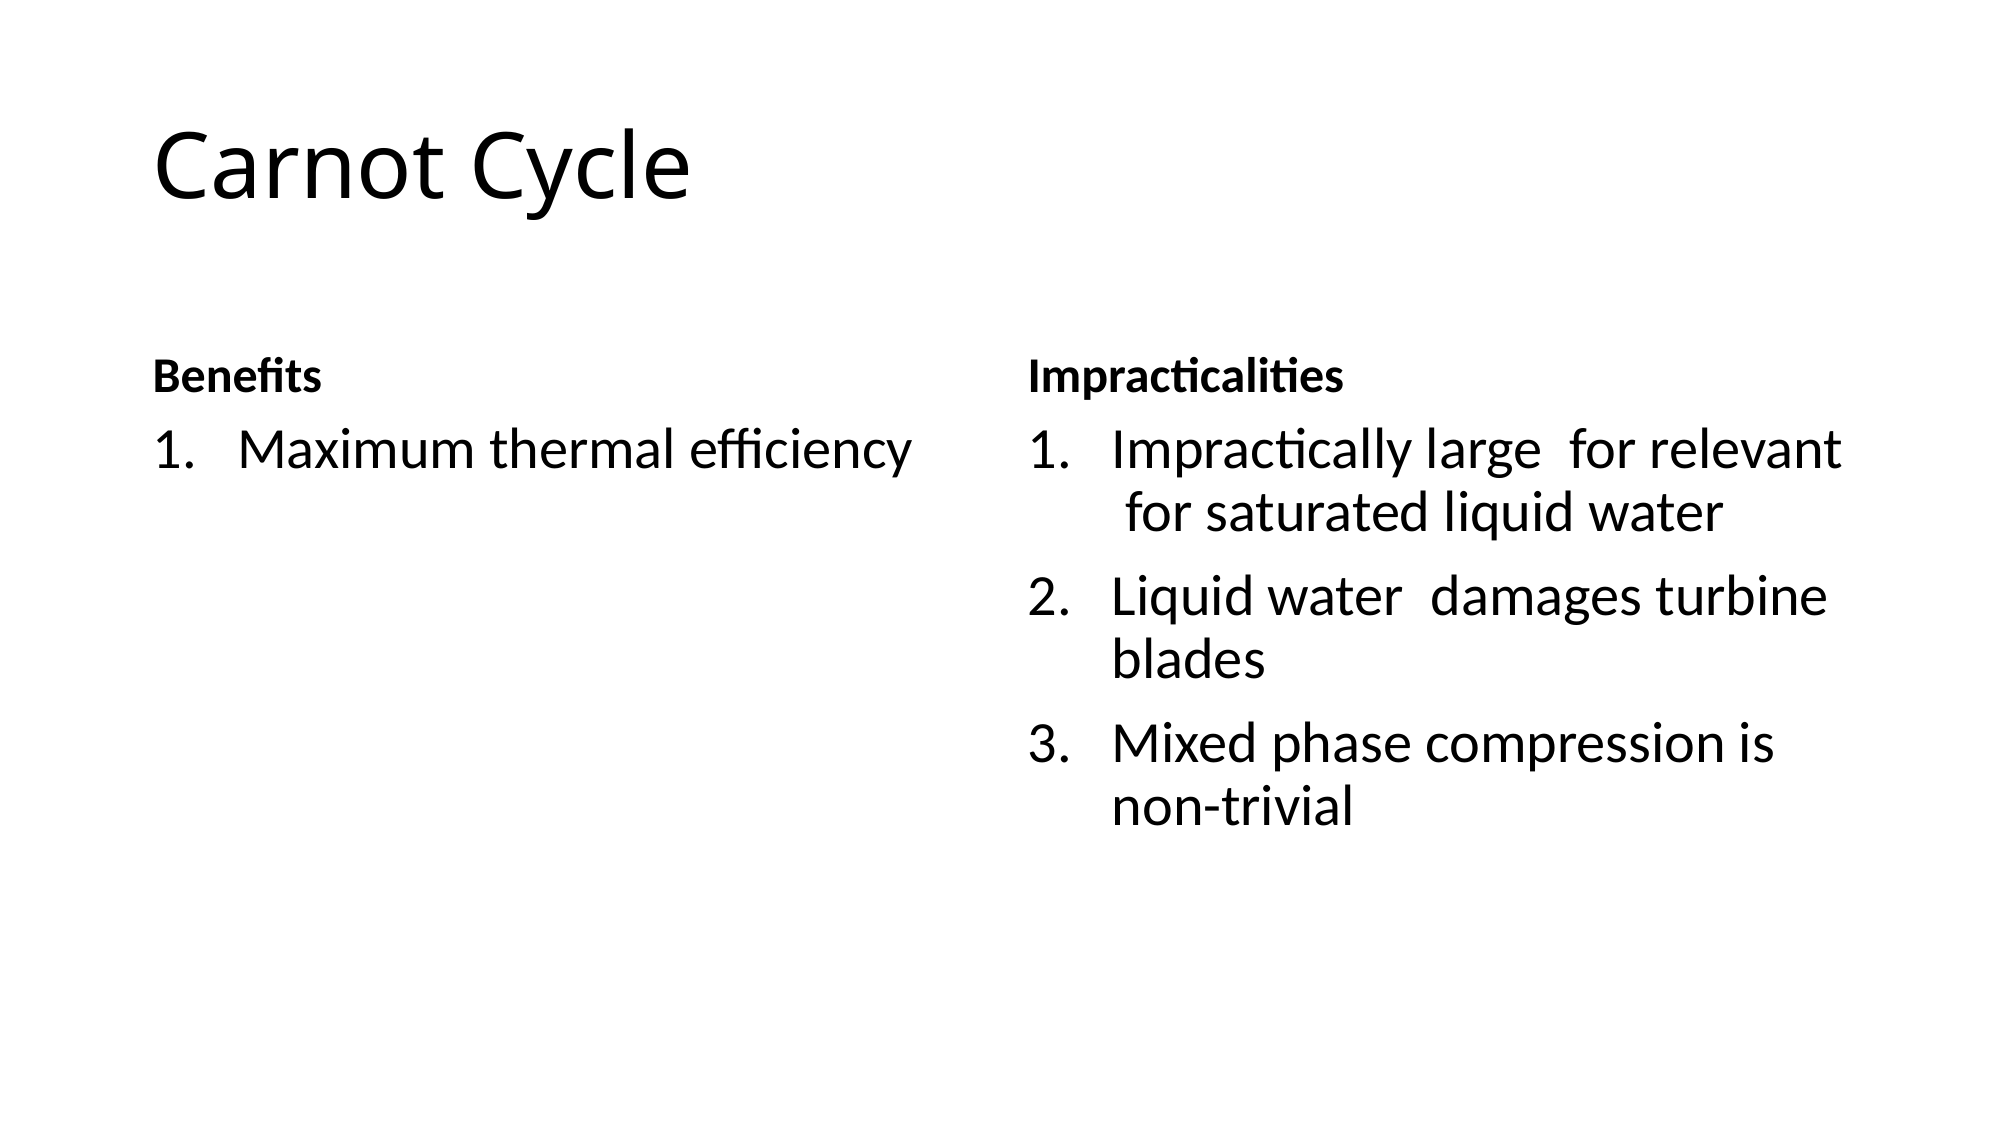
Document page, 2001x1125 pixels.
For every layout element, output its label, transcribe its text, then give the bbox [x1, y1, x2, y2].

title Carnot Cycle [137, 59, 1863, 278]
list Impracticalities [1012, 275, 1863, 411]
list Benefits [137, 275, 984, 411]
